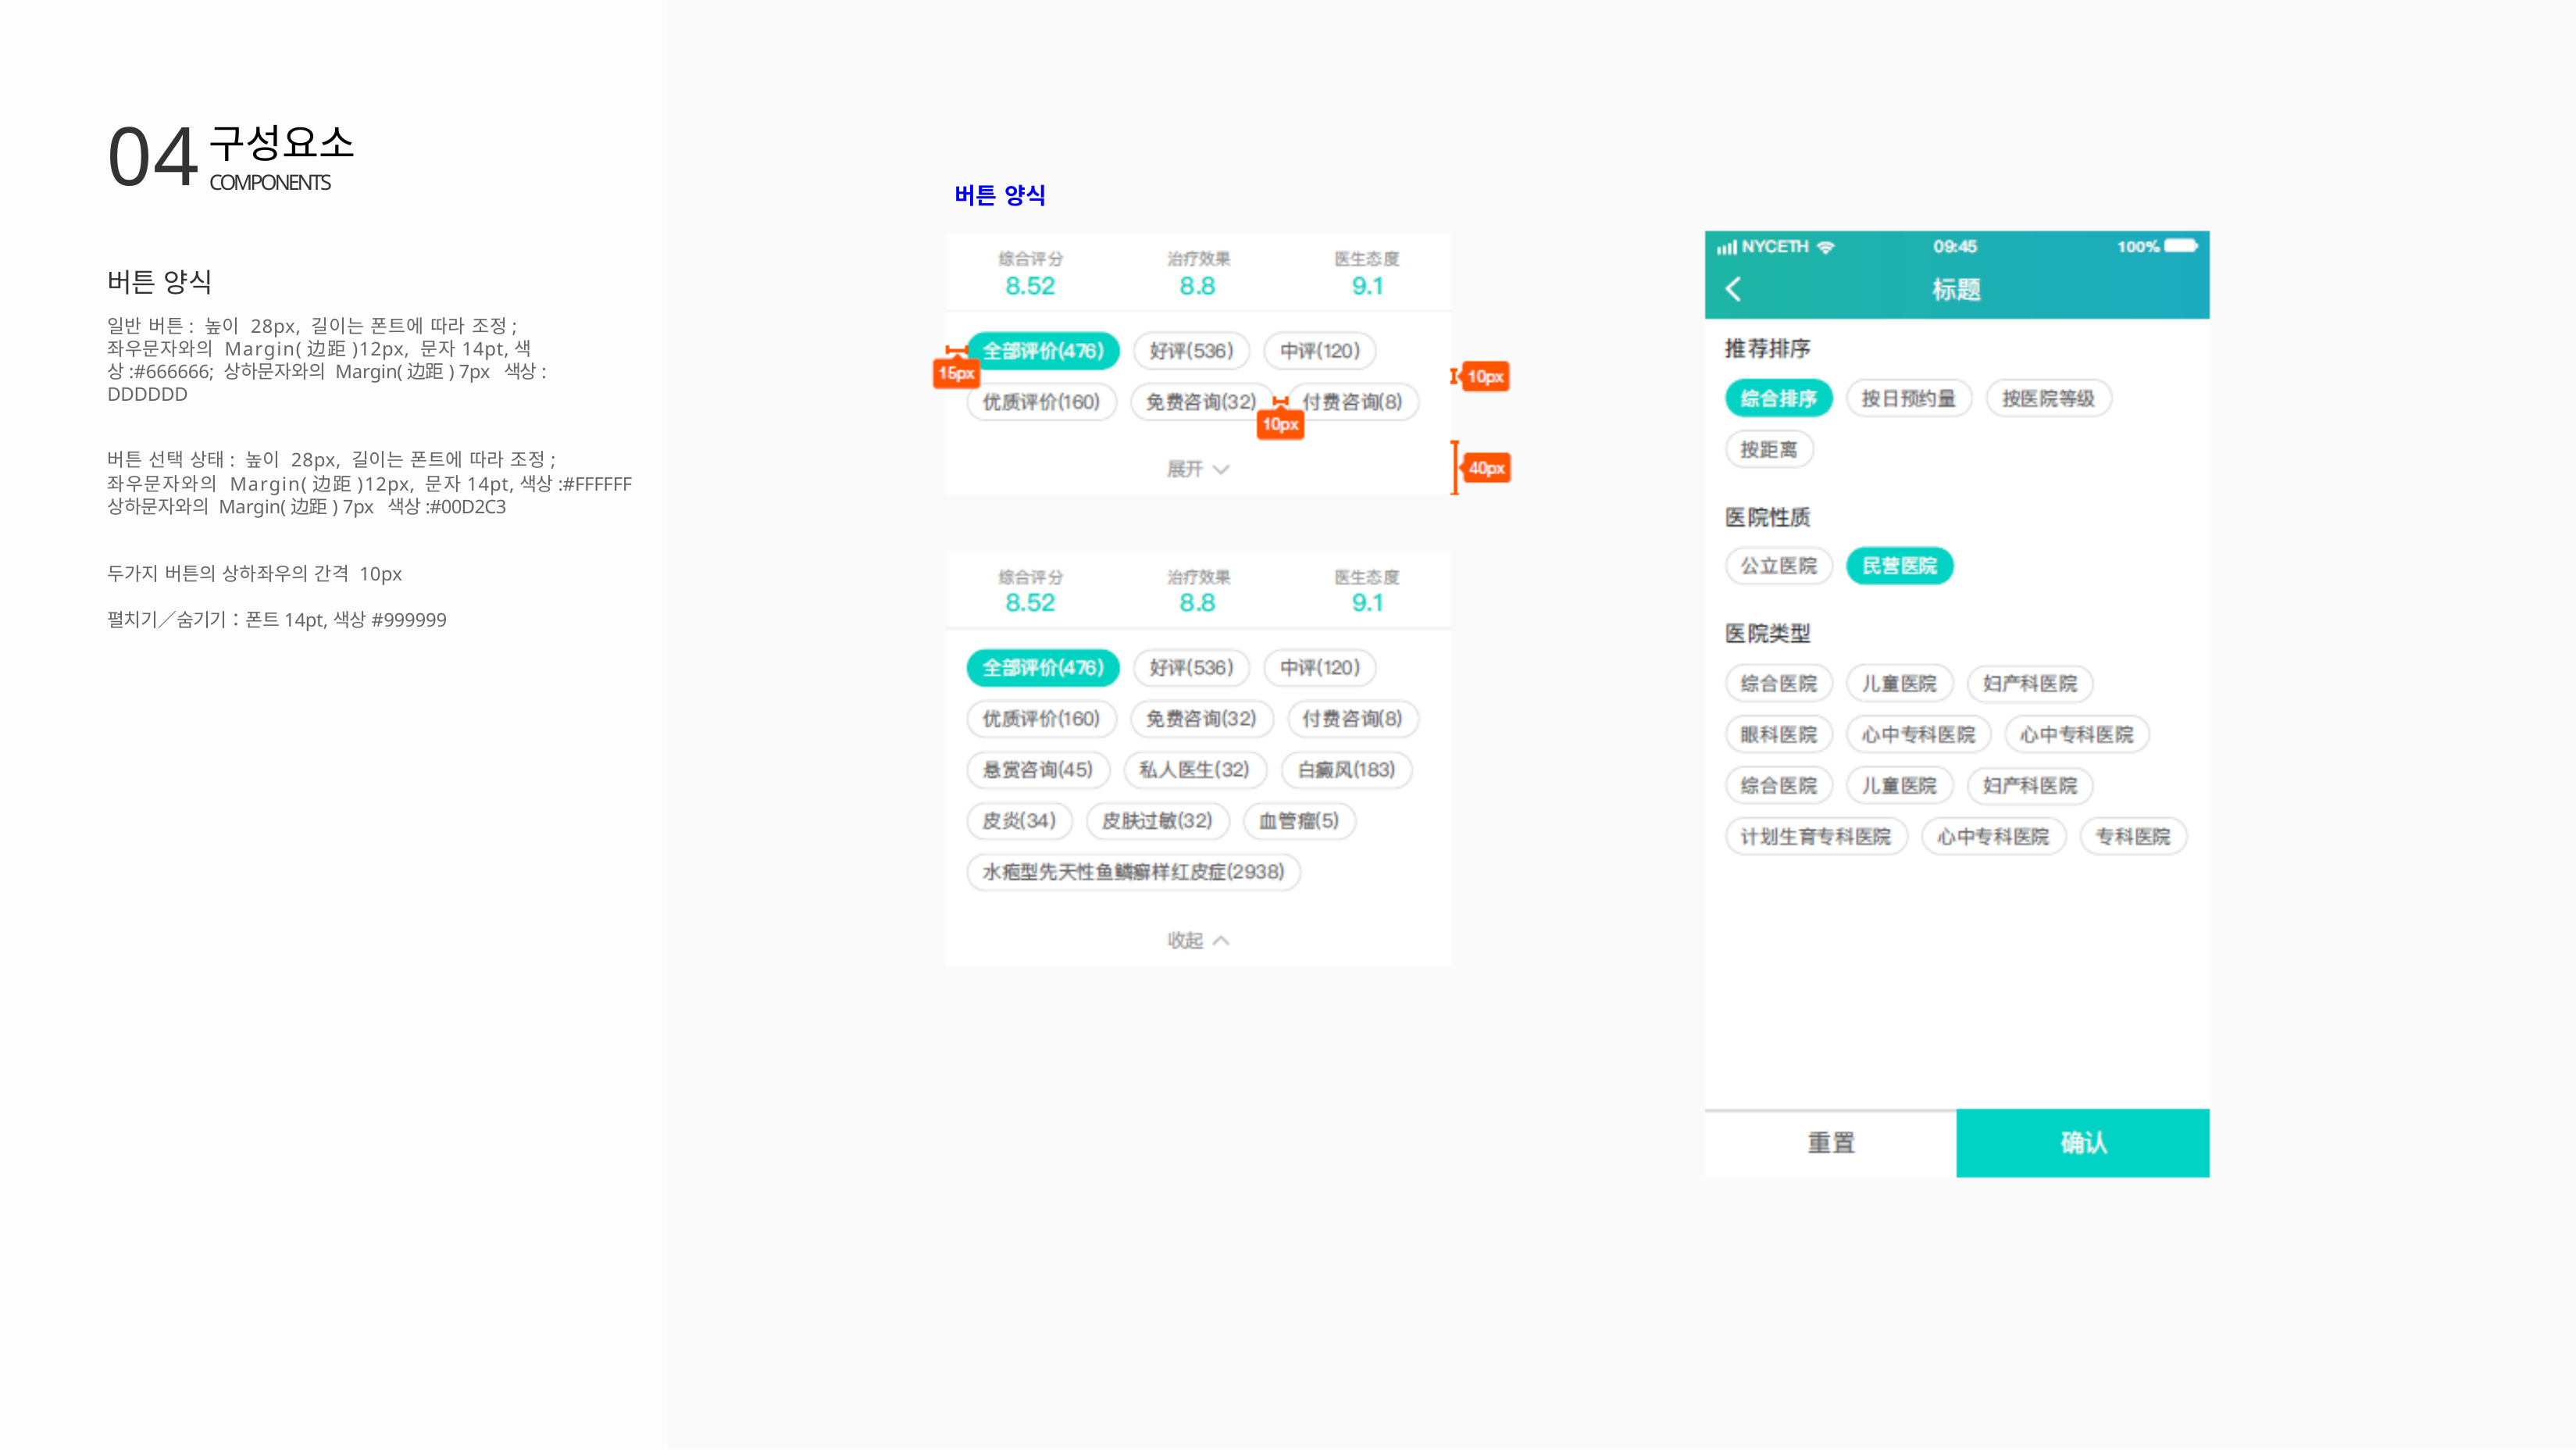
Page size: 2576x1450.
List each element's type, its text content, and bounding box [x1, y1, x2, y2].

text_box 버튼 양식 [941, 176, 1059, 215]
picture [916, 227, 2226, 1204]
text_box 펼치기／숨기기：폰트14pt,색상#999999 [105, 605, 458, 630]
text_box 구성요소 COMPONENTS [207, 111, 409, 195]
text_box 두가지 버튼의 상하좌우의 간격 10px [105, 560, 458, 585]
text_box 버튼 양식 [105, 263, 528, 298]
text_box 04 [105, 102, 205, 202]
text_box 버튼 선택 상태: 높이 28px, 길이는 폰트에 따라 조정; 좌우문자와의 Margin(边距)12px, 문자14pt,색상:#FFFFFF 상하문자와의 Margin(边距) 7px 색상:#00D2C3 [105, 446, 681, 517]
text_box 일반 버튼: 높이 28px, 길이는 폰트에 따라 조정; 좌우문자와의 Margin(边距)12px, 문자14pt,색상:#666666; 상하문자와의 Margin(边距) 7px 색상: DDDDDD [105, 312, 630, 405]
